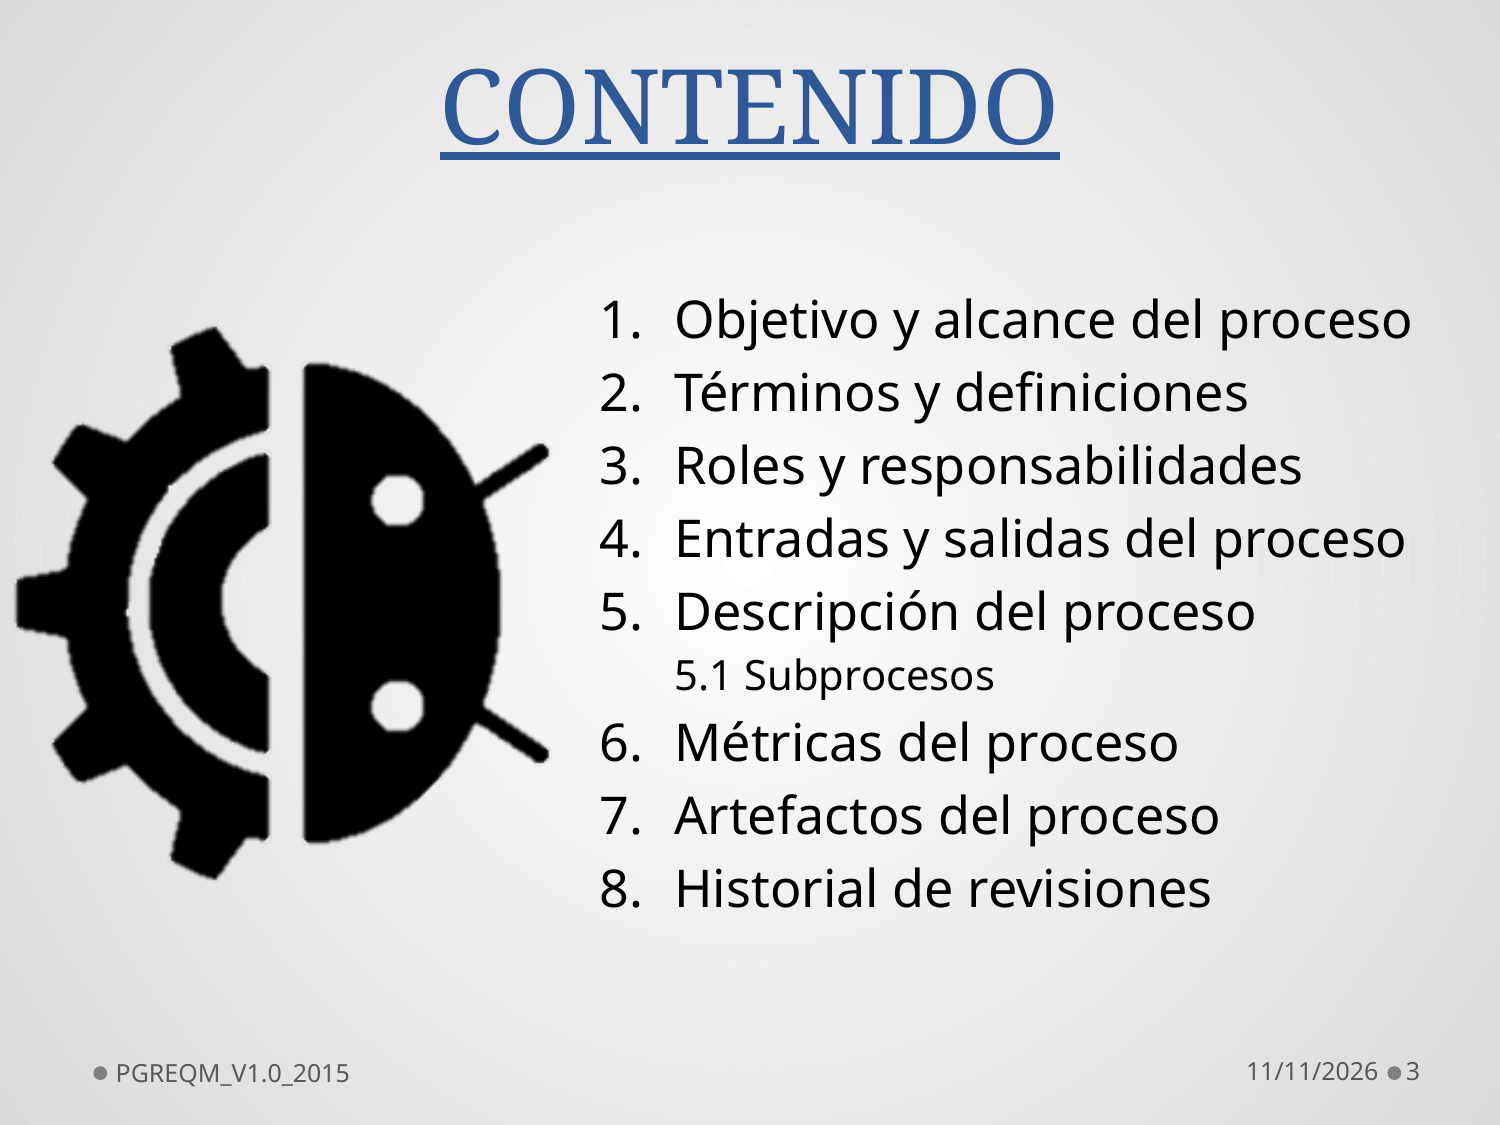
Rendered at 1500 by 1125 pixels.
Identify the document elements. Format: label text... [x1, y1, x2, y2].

footer PGREQM_V1.0_2015 [108, 1042, 703, 1103]
slide_number 3 [1401, 1042, 1494, 1103]
text_box 10/18/2015 [1043, 1042, 1386, 1103]
subtitle Objetivo y alcance del proceso Términos y definiciones Roles y responsabilidades Entradas y salidas del proceso Descripción del proceso 5.1 Subprocesos Métricas del proceso Artefactos del proceso Historial de revisiones [584, 278, 1500, 1005]
picture [0, 257, 585, 958]
title CONTENIDO [0, 0, 1500, 173]
